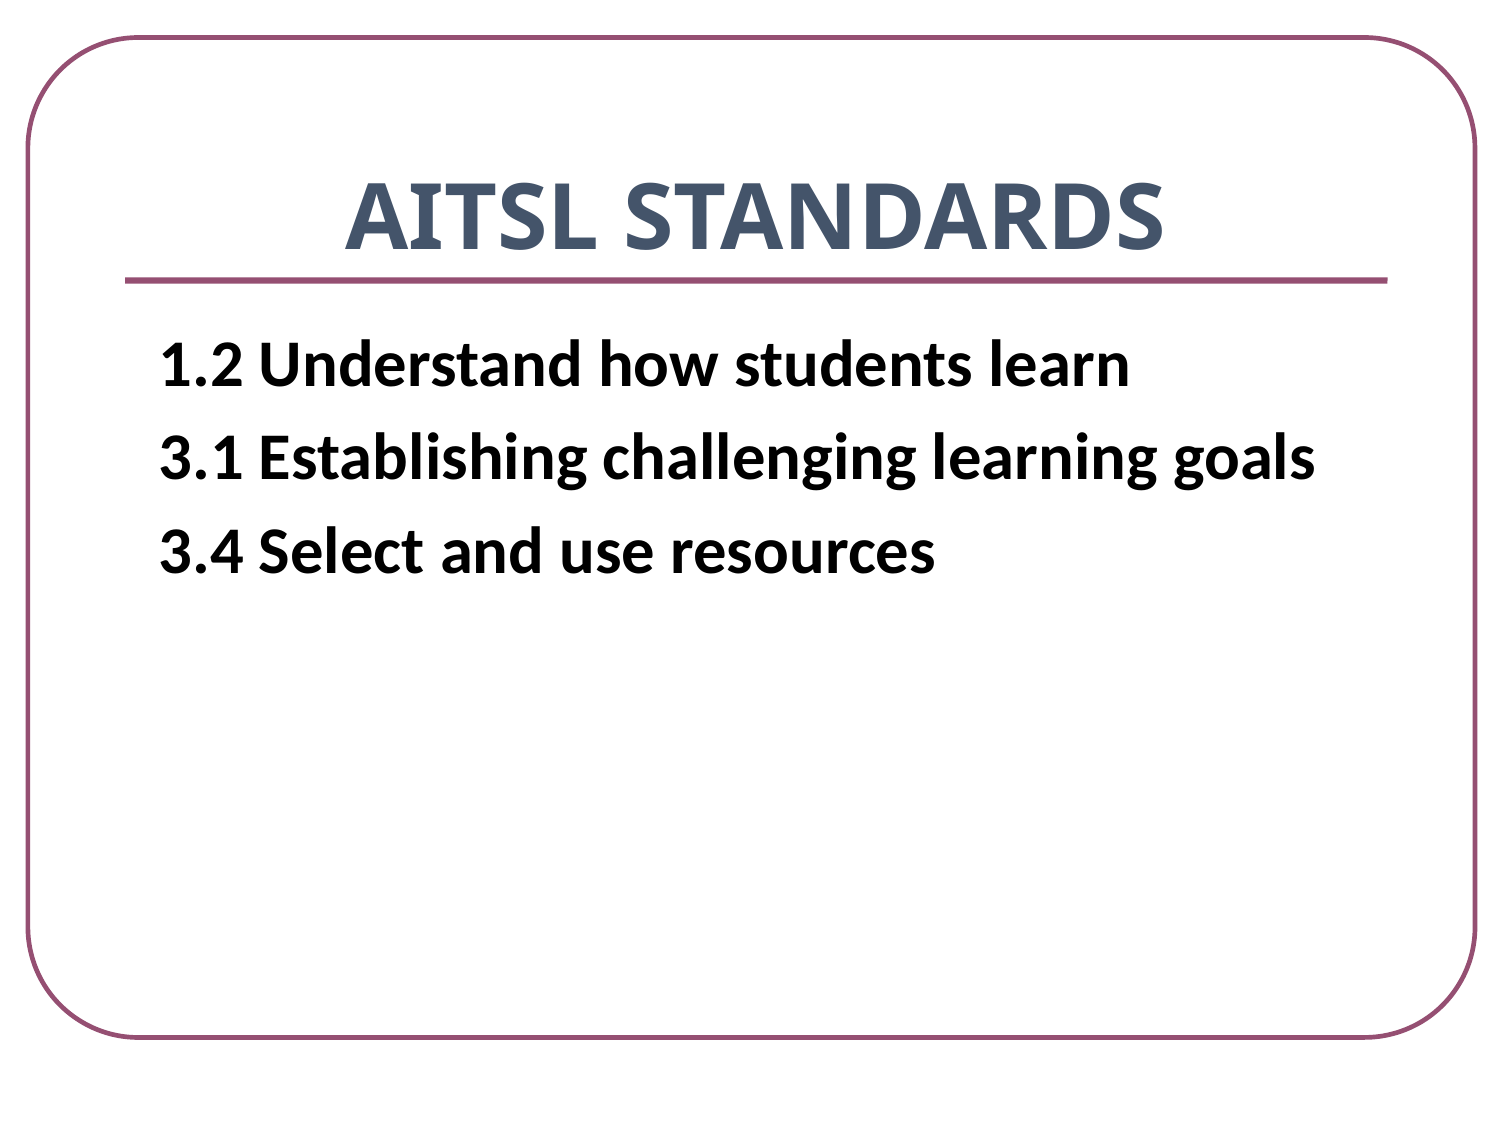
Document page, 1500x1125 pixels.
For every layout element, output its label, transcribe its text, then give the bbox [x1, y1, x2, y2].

list 1.2 Understand how students learn 3.1 Establishing challenging learning goals 3.4 Select and use resources [124, 312, 1388, 1050]
title AITSL STANDARDS [124, 87, 1388, 276]
